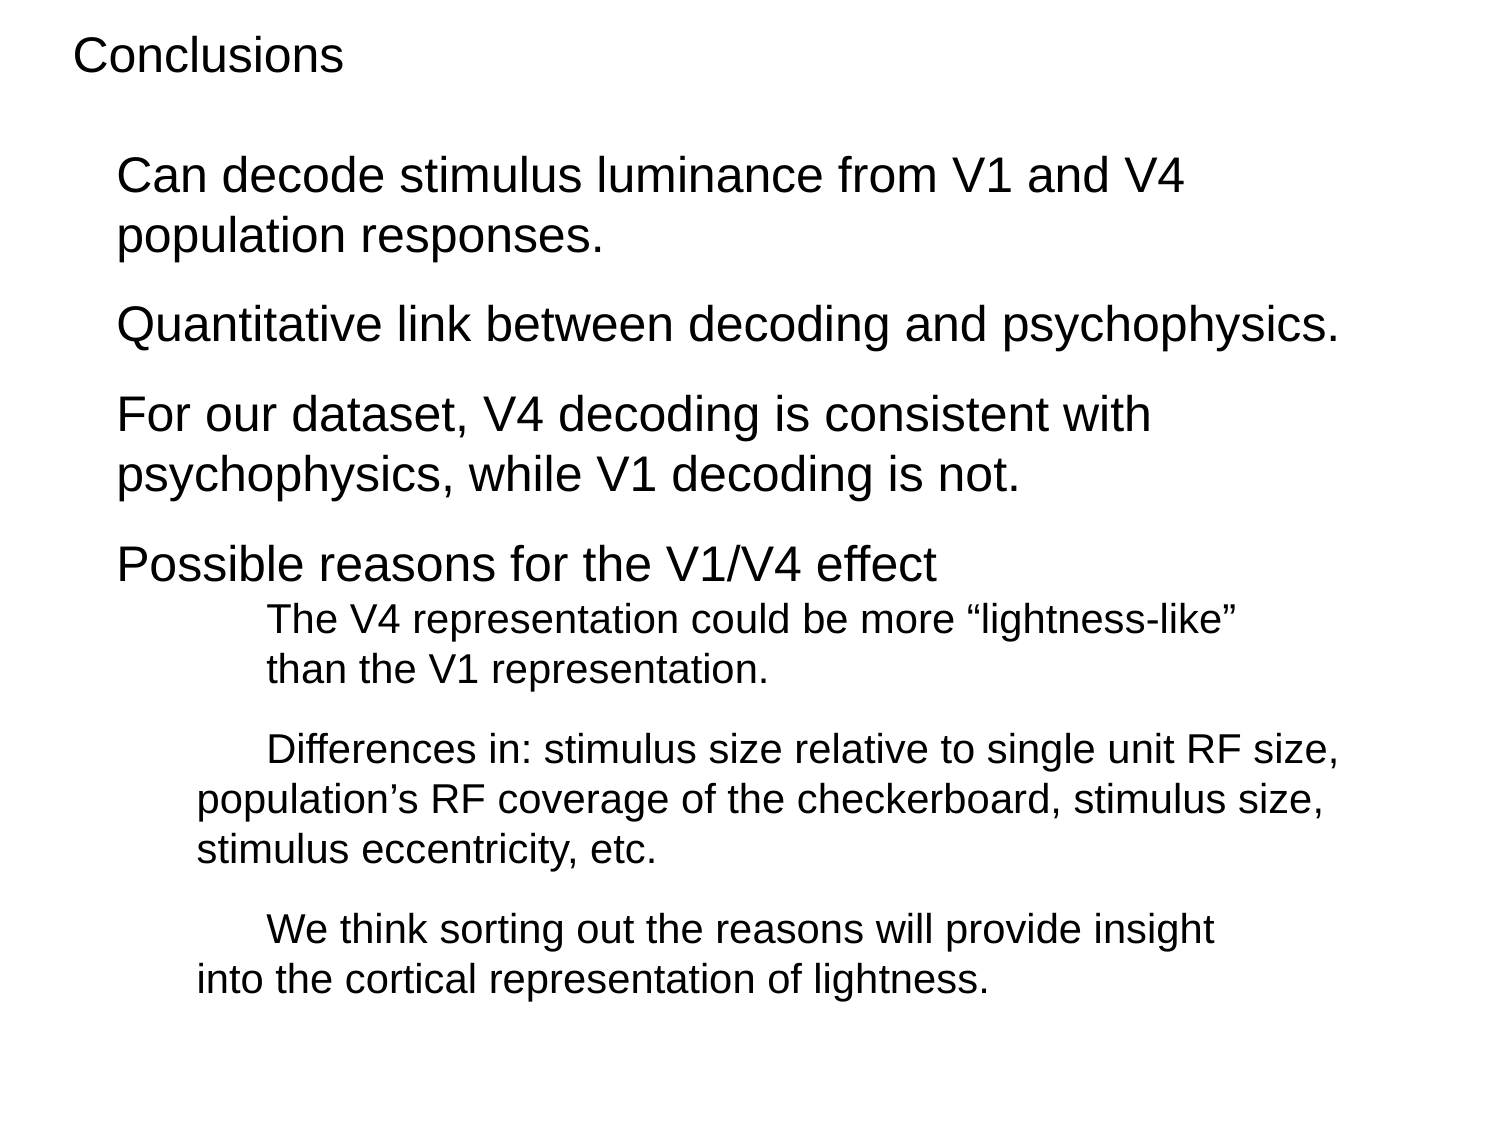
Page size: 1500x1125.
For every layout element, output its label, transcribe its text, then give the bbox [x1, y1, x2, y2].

text_box Conclusions [57, 24, 955, 82]
text_box Can decode stimulus luminance from V1 and V4 population responses. Quantitative link between decoding and psychophysics. For our dataset, V4 decoding is consistent with psychophysics, while V1 decoding is not. Possible reasons for the V1/V4 effect The V4 representation could be more “lightness-like” than the V1 representation. Differences in: stimulus size relative to single unit RF size, population’s RF coverage of the checkerboard, stimulus size, stimulus eccentricity, etc. We think sorting out the reasons will provide insight into the cortical representation of lightness. [101, 151, 1438, 993]
